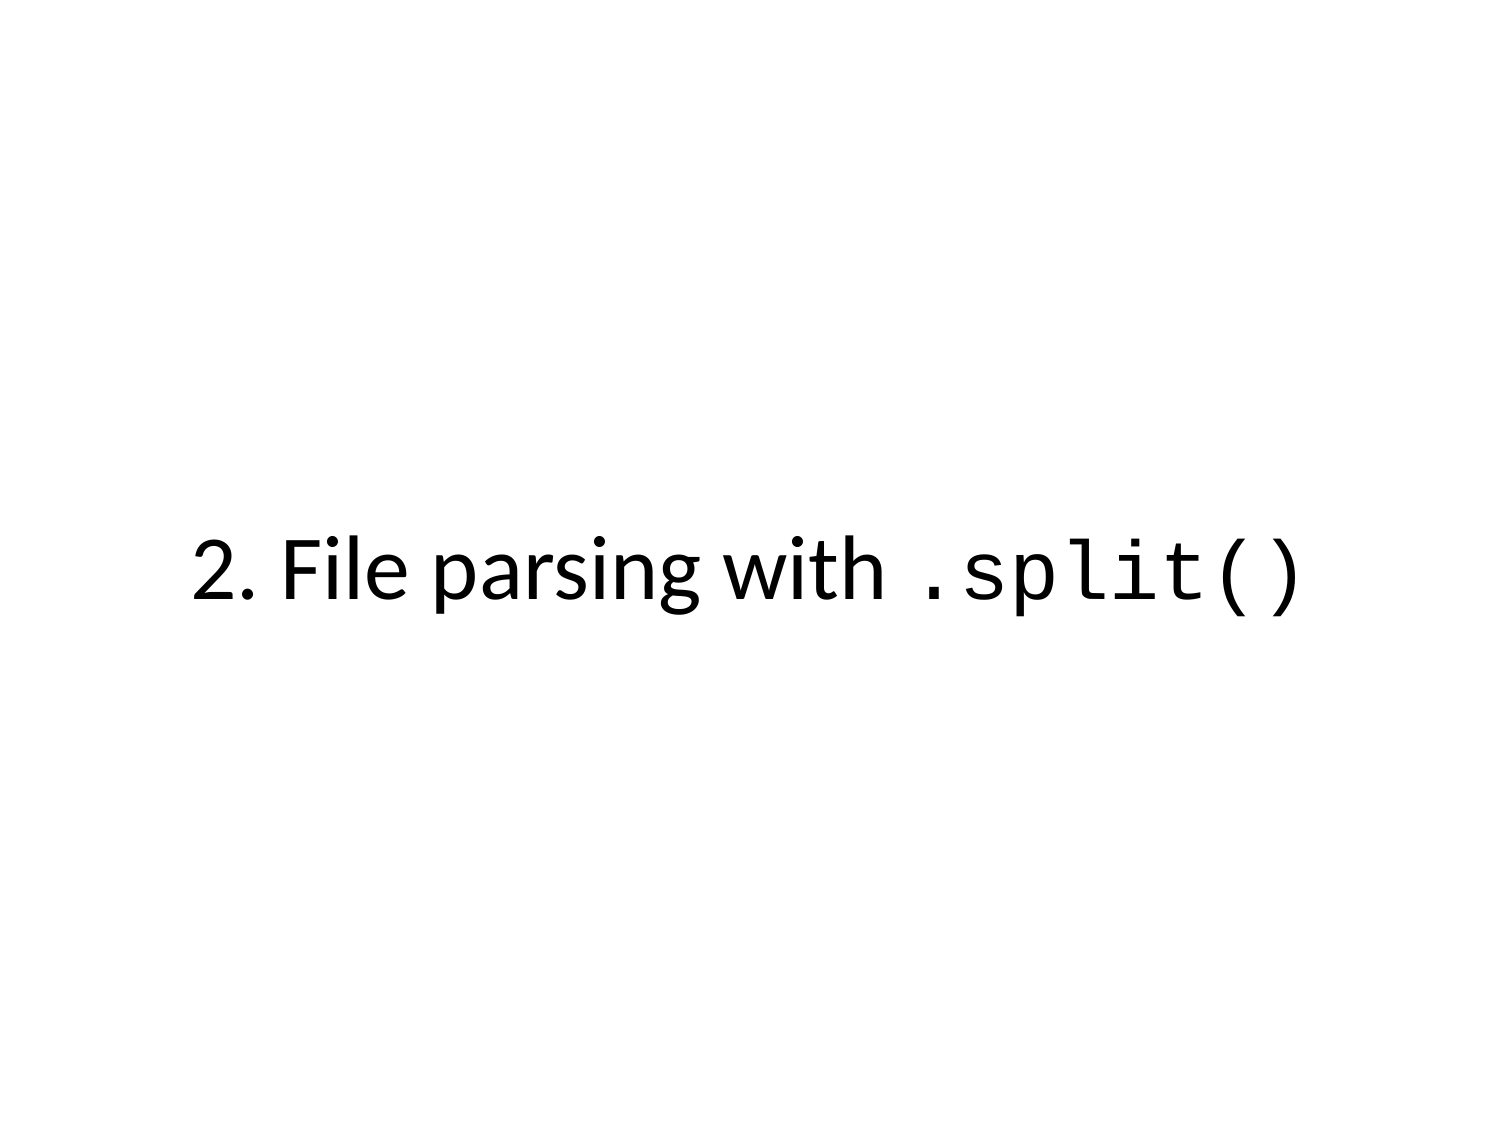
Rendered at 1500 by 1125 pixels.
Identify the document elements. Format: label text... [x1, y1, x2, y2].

title 2. File parsing with .split() [112, 441, 1388, 683]
